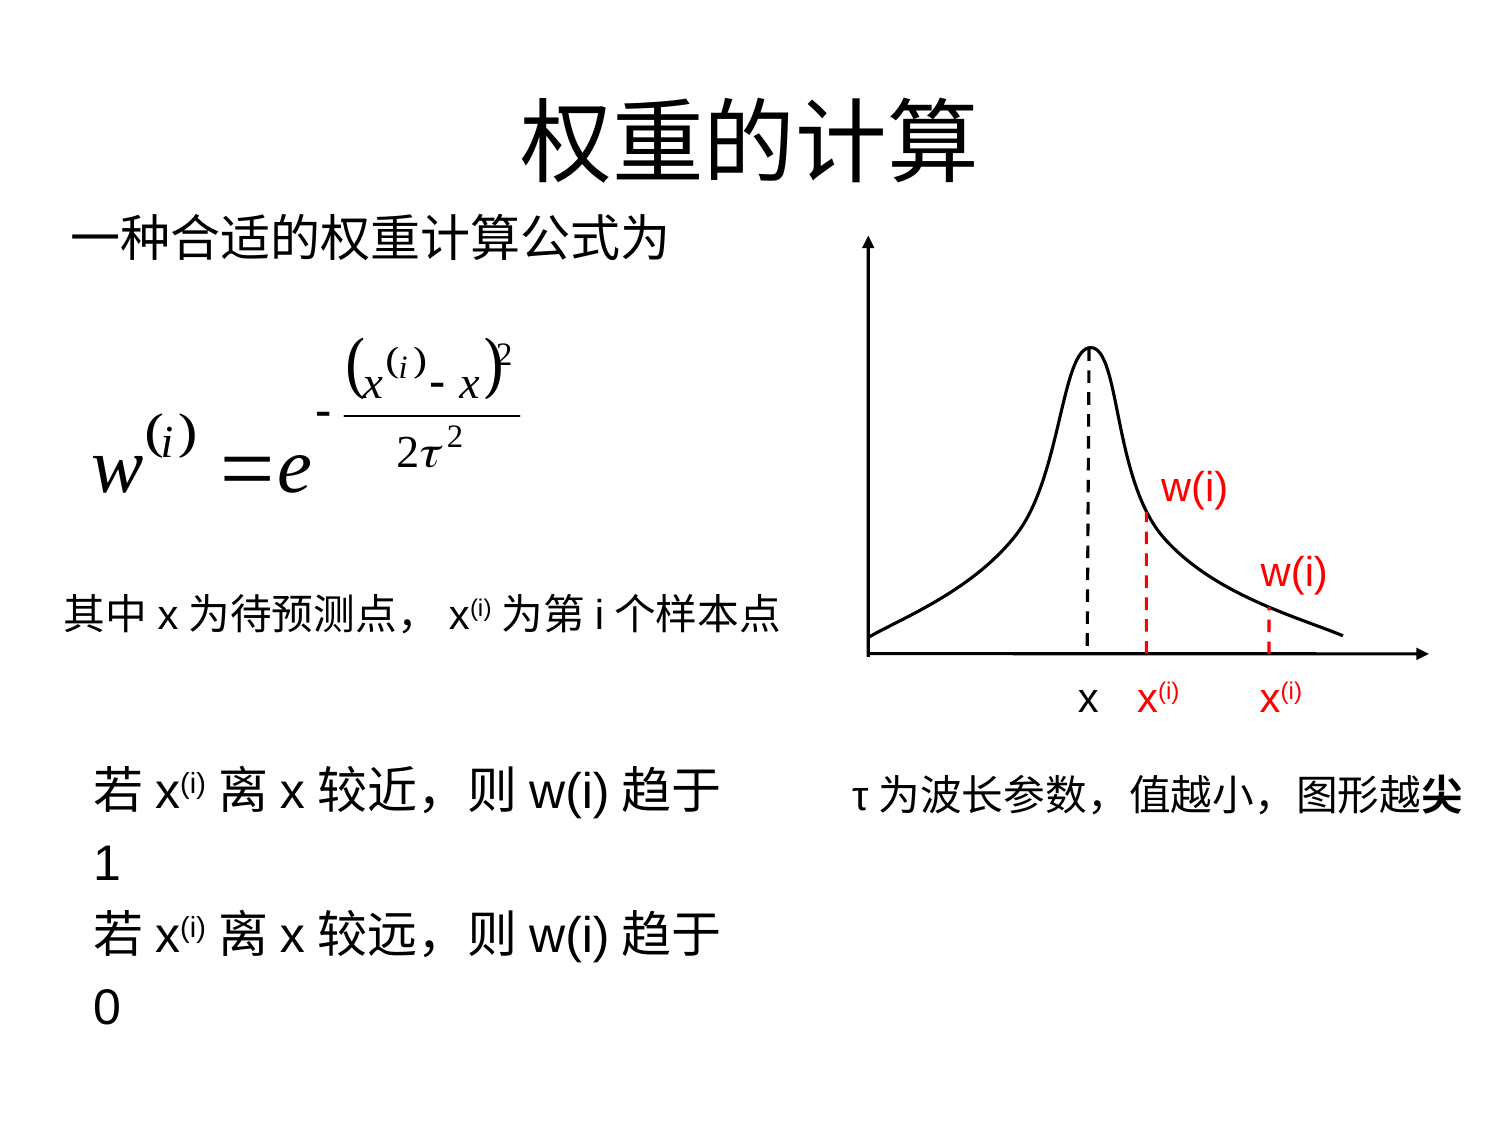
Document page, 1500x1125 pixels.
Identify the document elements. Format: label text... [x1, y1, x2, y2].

text_box [1269, 647, 1429, 661]
text_box 一种合适的权重计算公式为 [55, 198, 686, 274]
text_box [862, 235, 875, 657]
text_box x(i) [1244, 663, 1317, 729]
title 权重的计算 [75, 45, 1425, 233]
text_box 若x(i)离x较近，则w(i)趋于1 若x(i)离x较远，则w(i)趋于0 [78, 739, 767, 1042]
text_box τ为波长参数，值越小，图形越尖 [837, 761, 1478, 827]
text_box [78, 322, 537, 513]
text_box w(i) [1146, 452, 1244, 517]
text_box [869, 347, 1343, 638]
text_box x(i) [1122, 663, 1195, 729]
text_box 其中x为待预测点，x(i)为第i个样本点 [49, 570, 796, 645]
text_box w(i) [1245, 537, 1343, 603]
text_box x [1063, 663, 1114, 729]
